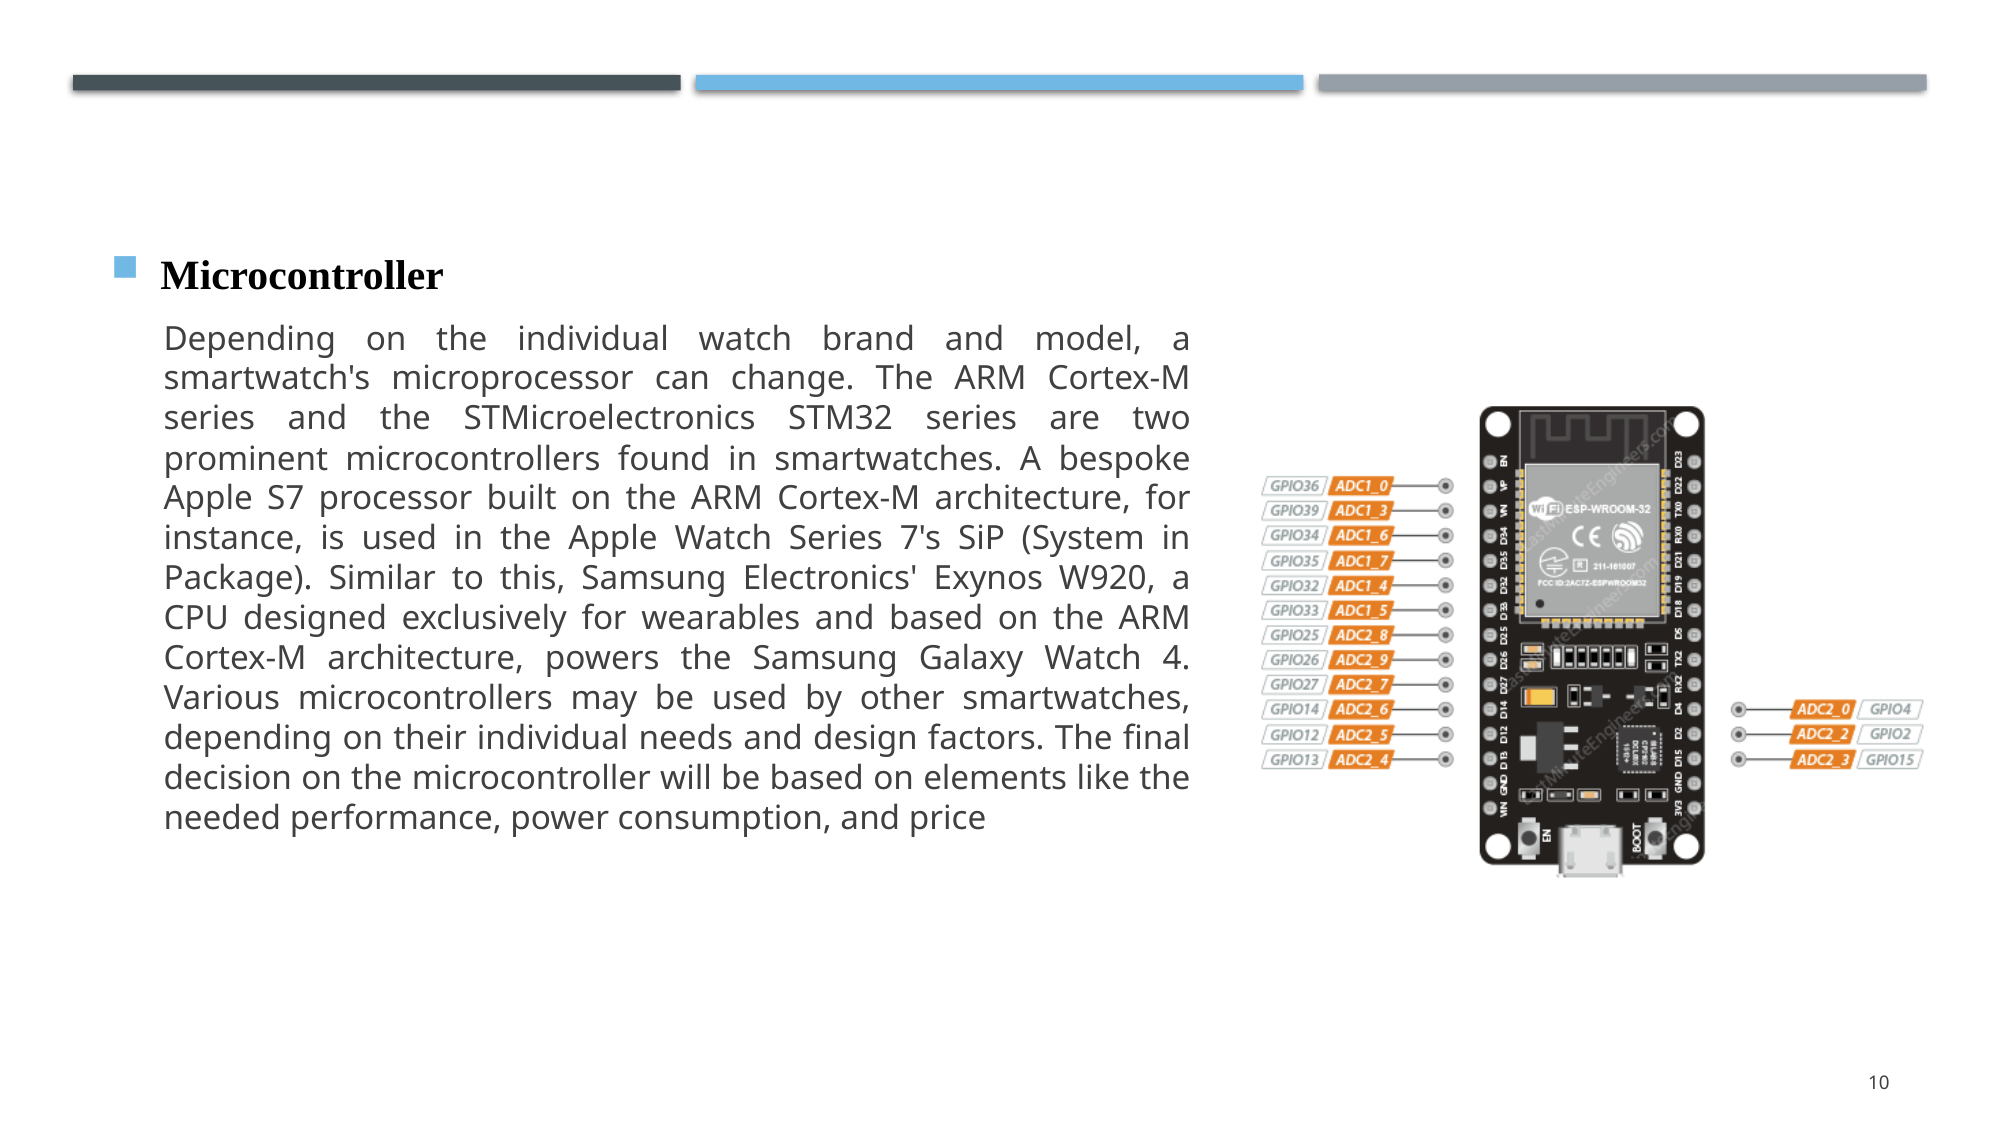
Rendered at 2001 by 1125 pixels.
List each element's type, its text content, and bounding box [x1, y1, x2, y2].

slide_number 10 [1732, 1053, 1905, 1114]
list Microcontroller Depending on the individual watch brand and model, a smartwatch's microprocessor can change. The ARM Cortex-M series and the STMicroelectronics STM32 series are two prominent microcontrollers found in smartwatches. A bespoke Apple S7 processor built on the ARM Cortex-M architecture, for instance, is used in the Apple Watch Series 7's SiP (System in Package). Similar to this, Samsung Electronics' Exynos W920, a CPU designed exclusively for wearables and based on the ARM Cortex-M architecture, powers the Samsung Galaxy Watch 4. Various microcontrollers may be used by other smartwatches, depending on their individual needs and design factors. The final decision on the microcontroller will be based on elements like the needed performance, power consumption, and price [95, 241, 1208, 838]
picture [1206, 404, 2000, 879]
